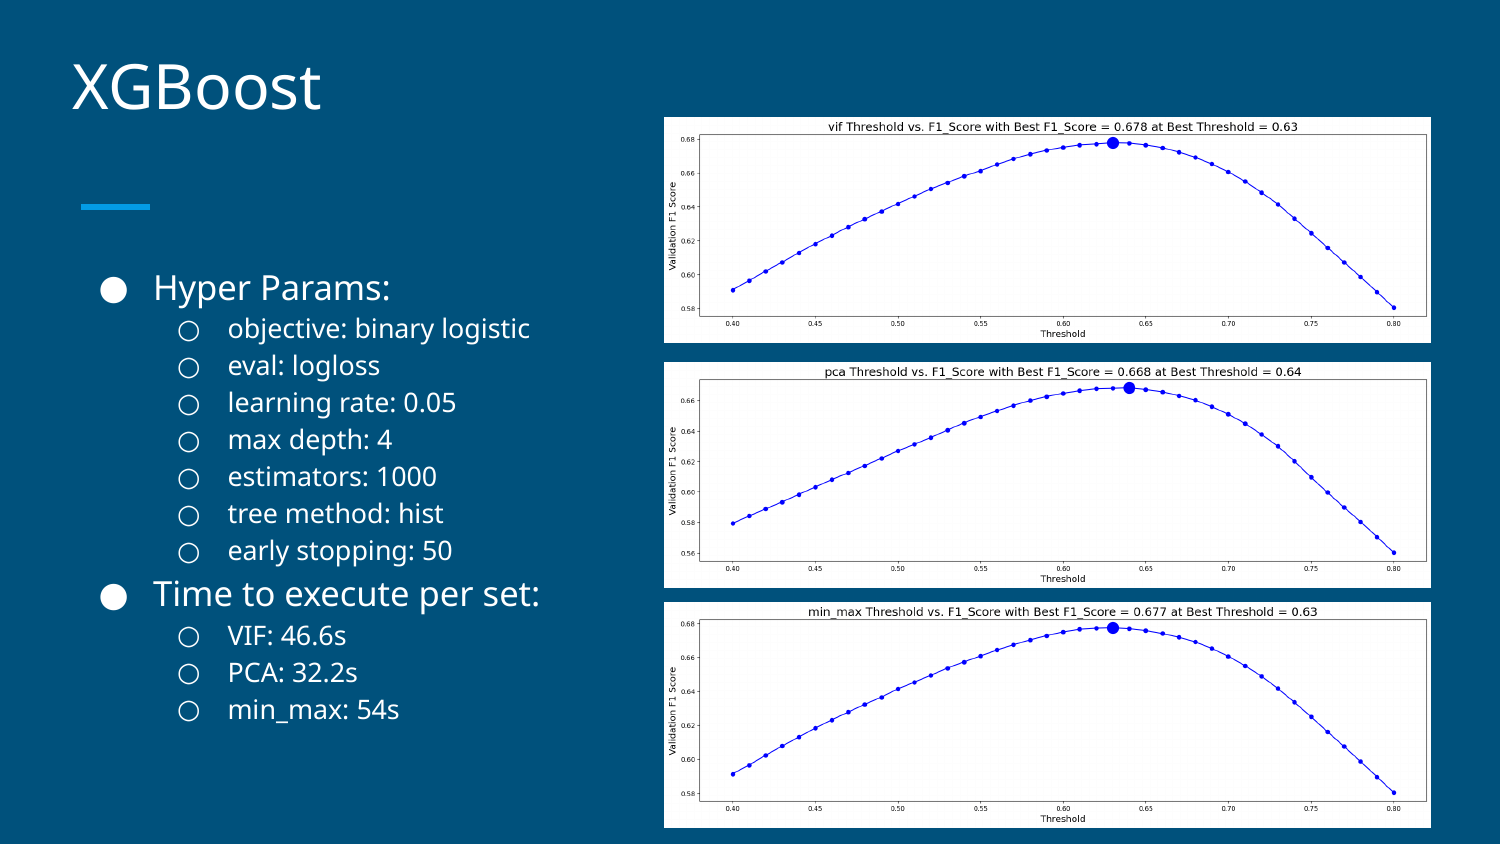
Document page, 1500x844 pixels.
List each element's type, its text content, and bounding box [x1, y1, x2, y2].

picture [665, 603, 1430, 827]
picture [665, 118, 1430, 342]
picture [665, 363, 1430, 587]
list Hyper Params: objective: binary logistic eval: logloss learning rate: 0.05 max depth: 4 estimators: 1000 tree method: hist early stopping: 50 Time to execute per set: VIF: 46.6s PCA: 32.2s min_max: 54s [63, 244, 571, 750]
title XGBoost [57, 24, 1431, 137]
